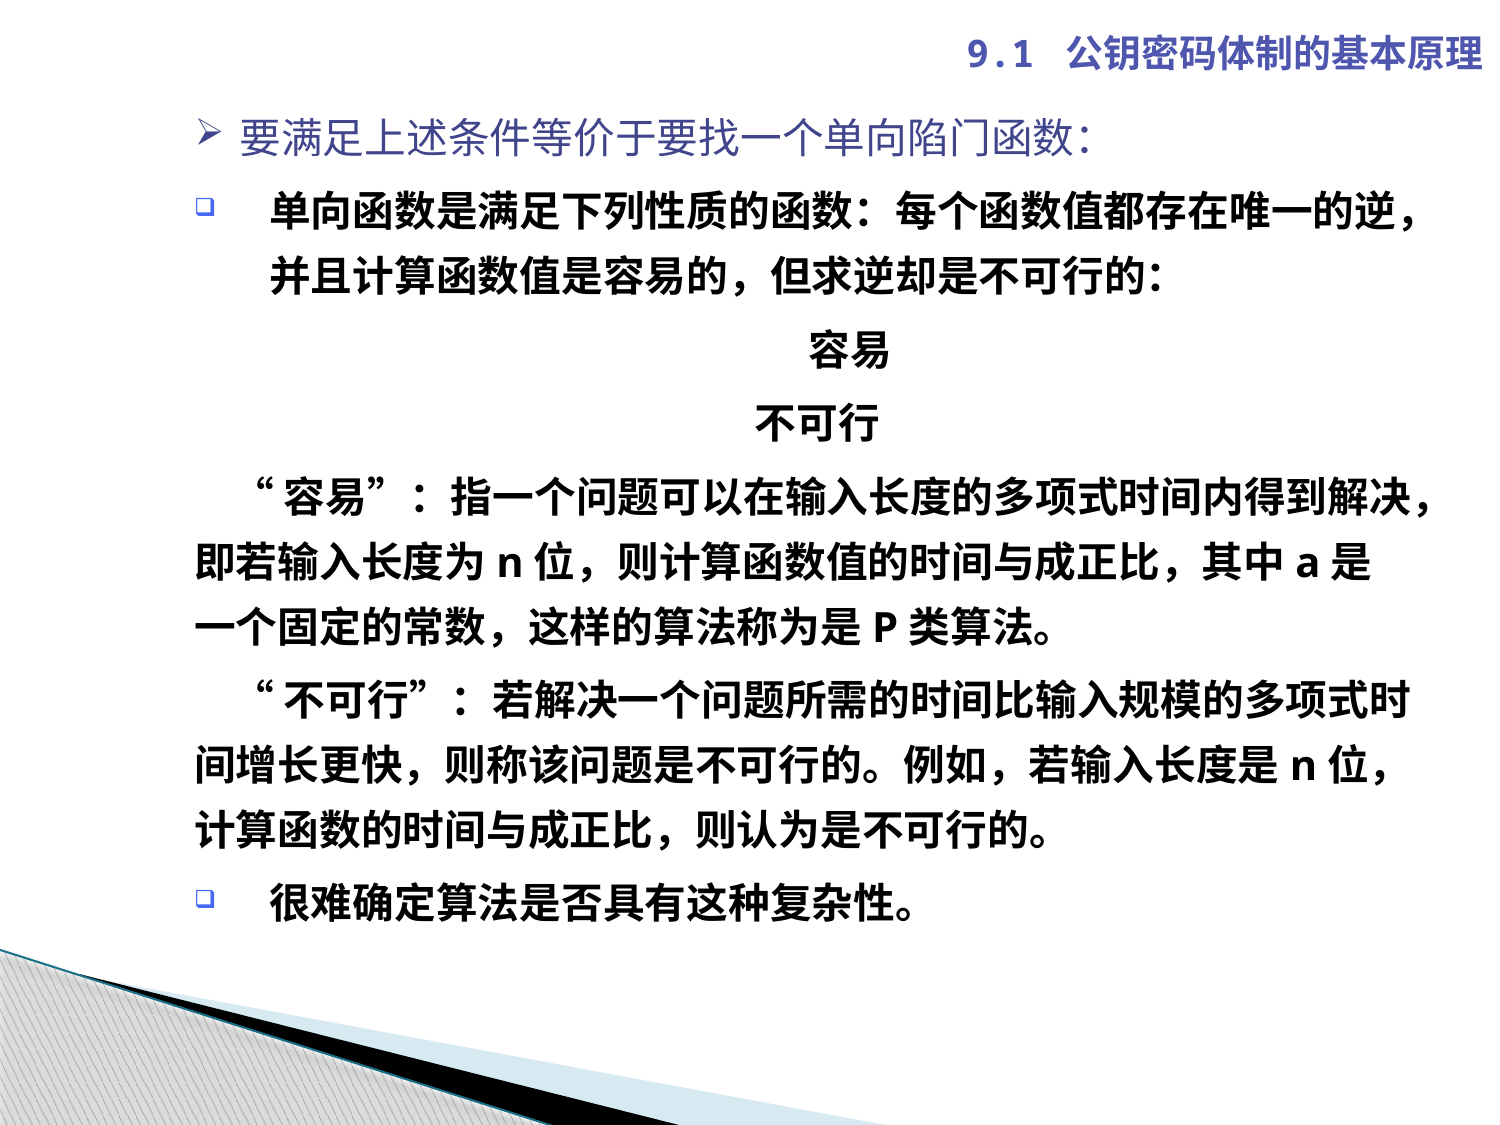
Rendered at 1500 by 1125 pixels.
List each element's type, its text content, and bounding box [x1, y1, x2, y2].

text_box 9.1 公钥密码体制的基本原理 [950, 0, 1499, 104]
